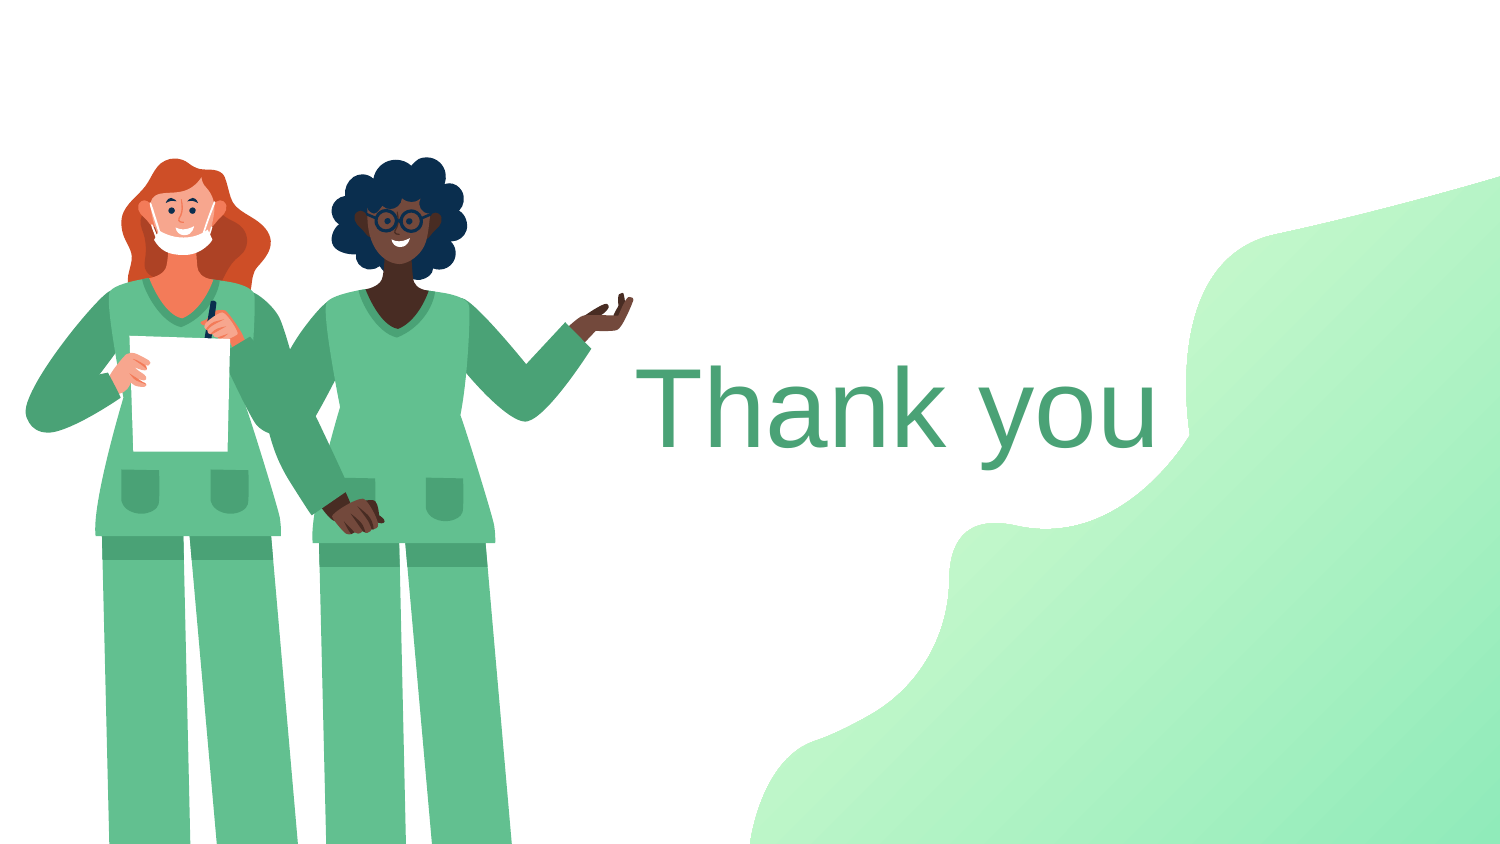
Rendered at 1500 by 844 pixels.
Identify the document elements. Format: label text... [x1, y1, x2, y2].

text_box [22, 157, 635, 844]
text_box Thank you [640, 327, 1273, 478]
